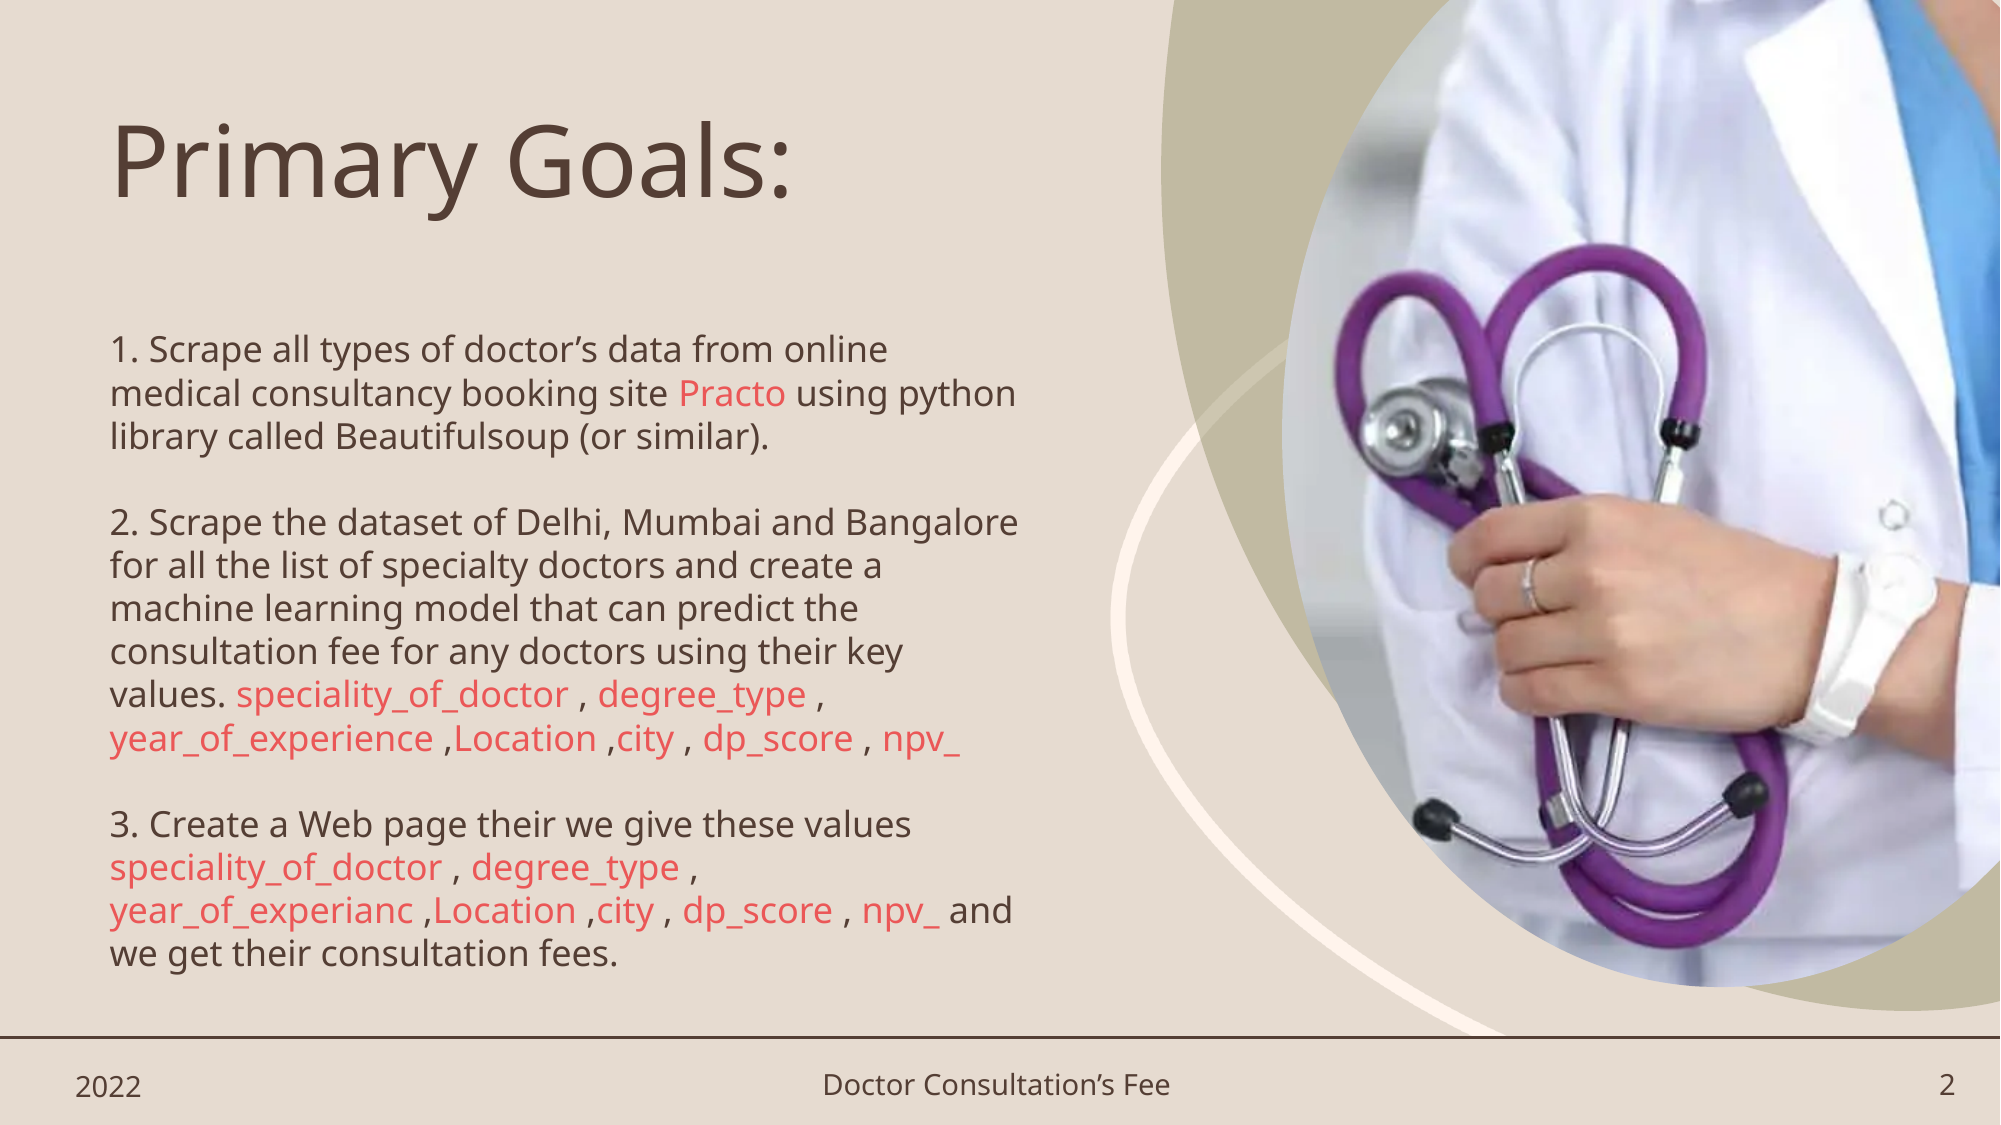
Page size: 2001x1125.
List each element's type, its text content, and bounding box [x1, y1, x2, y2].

footer Doctor Consultation’s Fee [718, 1060, 1283, 1112]
slide_number 2 [1808, 1060, 1971, 1112]
title Primary Goals: [94, 115, 1162, 227]
list 1. Scrape all types of doctor’s data from online medical consultancy booking site Practo using python library called Beautifulsoup (or similar). 2. Scrape the dataset of Delhi, Mumbai and Bangalore for all the list of specialty doctors and create a machine learning model that can predict the consultation fee for any doctors using their key values. speciality_of_doctor , degree_type , year_of_experience ,Location ,city , dp_score , npv_ 3. Create a Web page their we give these values speciality_of_doctor , degree_type , year_of_experianc ,Location ,city , dp_score , npv_ and we get their consultation fees. [94, 319, 1040, 988]
picture [1110, 0, 2000, 1036]
slide_number 2022 [60, 1060, 222, 1112]
